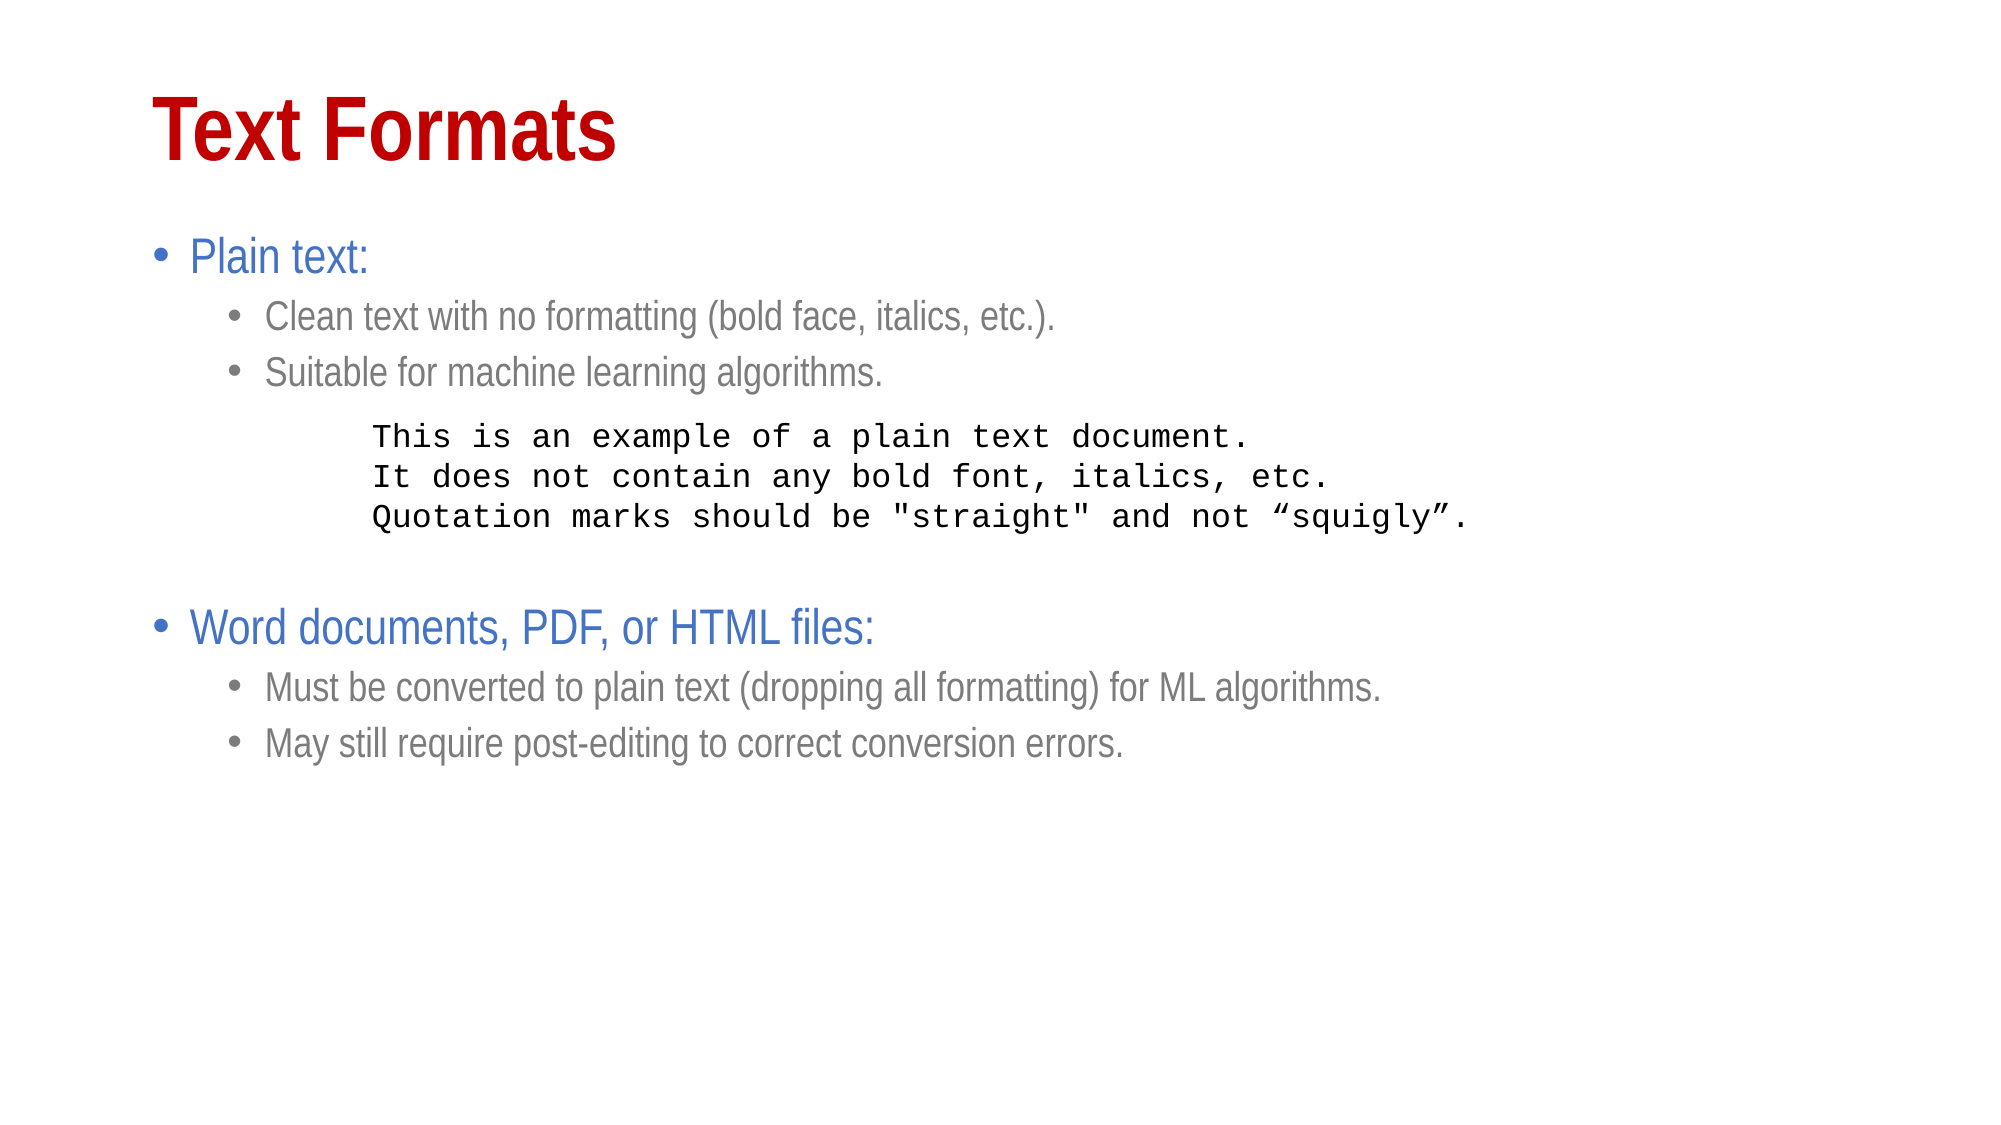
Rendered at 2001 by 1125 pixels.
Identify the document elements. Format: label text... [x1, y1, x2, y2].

title Text Formats [137, 59, 1908, 202]
list Plain text: Clean text with no formatting (bold face, italics, etc.). Suitable for machine learning algorithms. Word documents, PDF, or HTML files: Must be converted to plain text (dropping all formatting) for ML algorithms. May still require post-editing to correct conversion errors. [137, 222, 1908, 1014]
text_box This is an example of a plain text document. It does not contain any bold font, italics, etc. Quotation marks should be "straight" and not “squigly”. [357, 407, 1487, 542]
